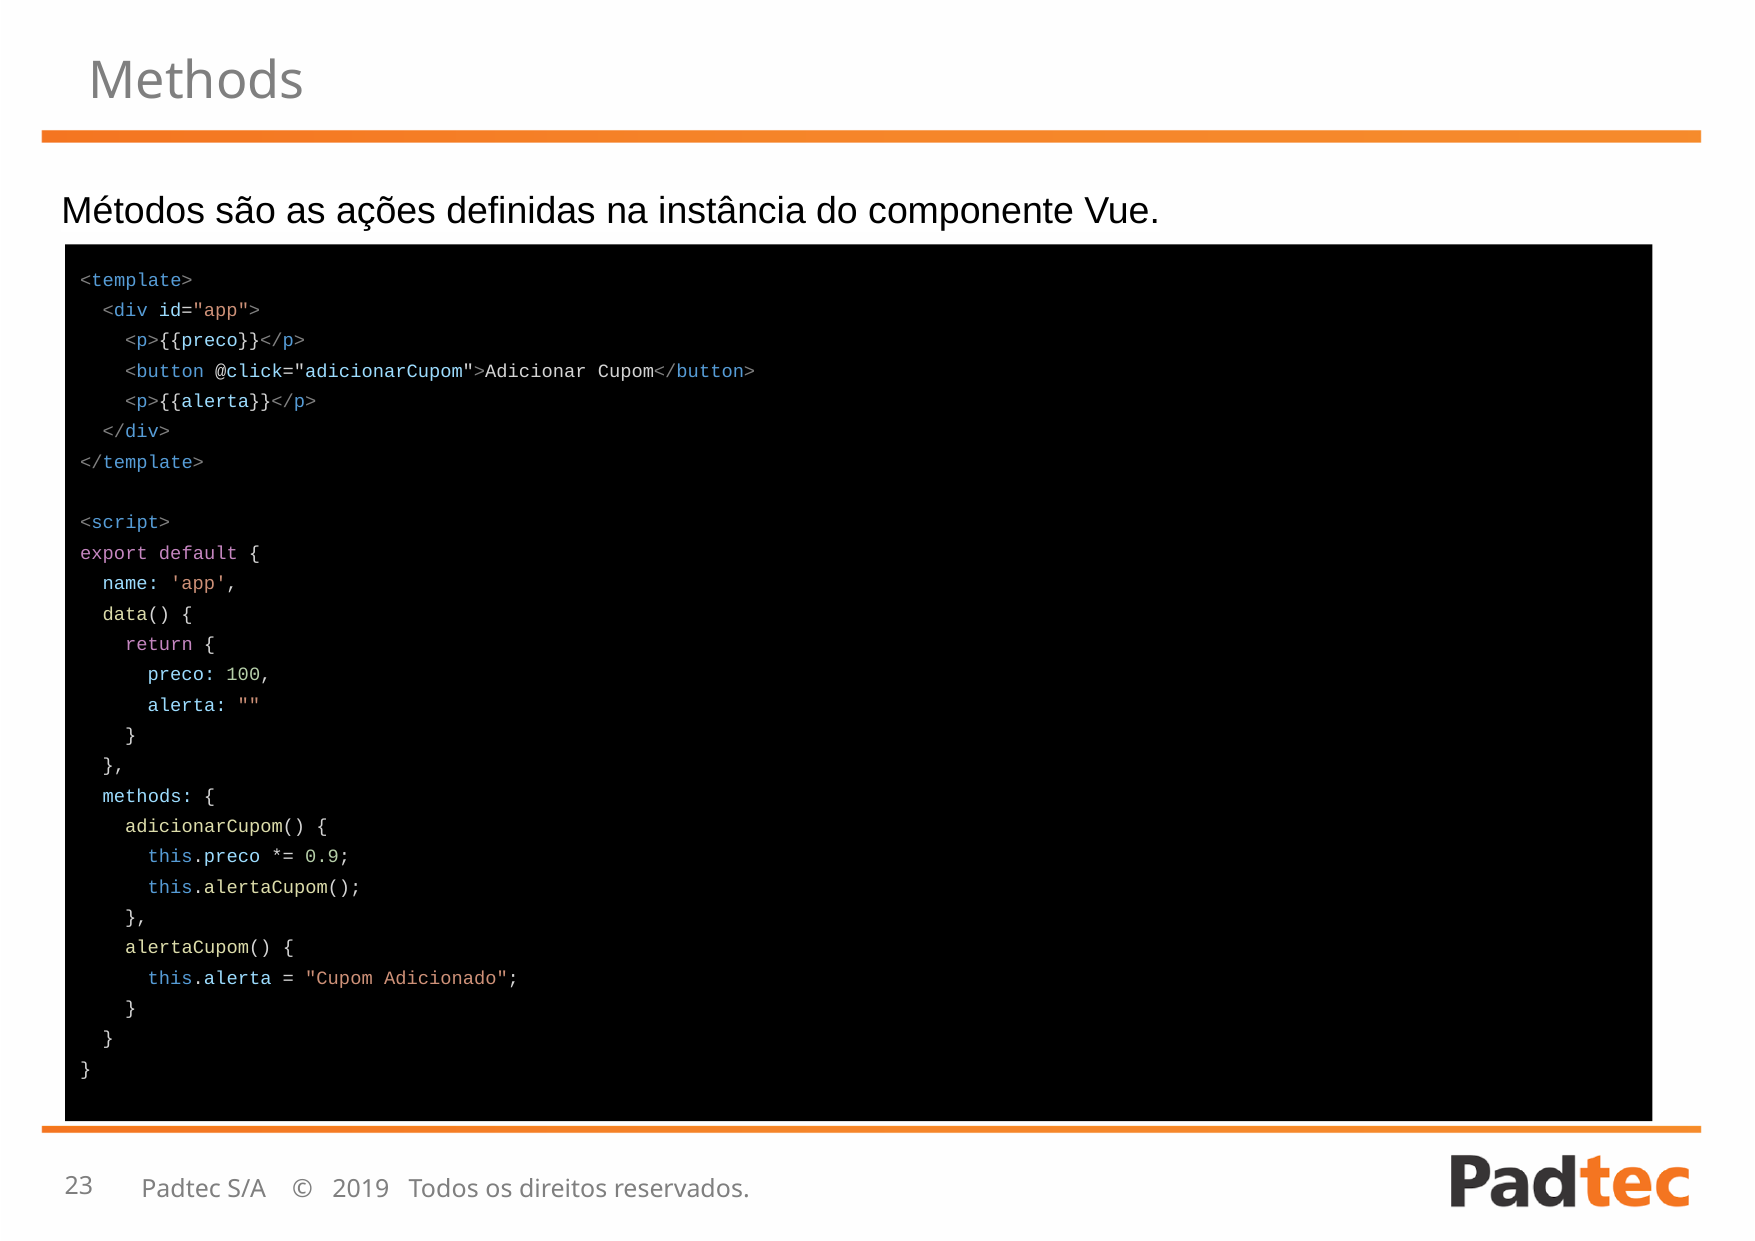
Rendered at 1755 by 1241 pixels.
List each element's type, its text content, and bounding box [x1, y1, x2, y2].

title Methods [73, 29, 1653, 127]
text_box <template> <div id="app"> <p>{{preco}}</p> <button @click="adicionarCupom">Adicionar Cupom</button> <p>{{alerta}}</p> </div> </template> <script> export default { name: 'app', data() { return { preco: 100, alerta: "" } }, methods: { adicionarCupom() { this.preco *= 0.9; this.alertaCupom(); }, alertaCupom() { this.alerta = "Cupom Adicionado"; } } } [65, 244, 1653, 1122]
text_box Métodos são as ações definidas na instância do componente Vue. [46, 171, 1688, 245]
picture [0, 0, 1755, 1241]
